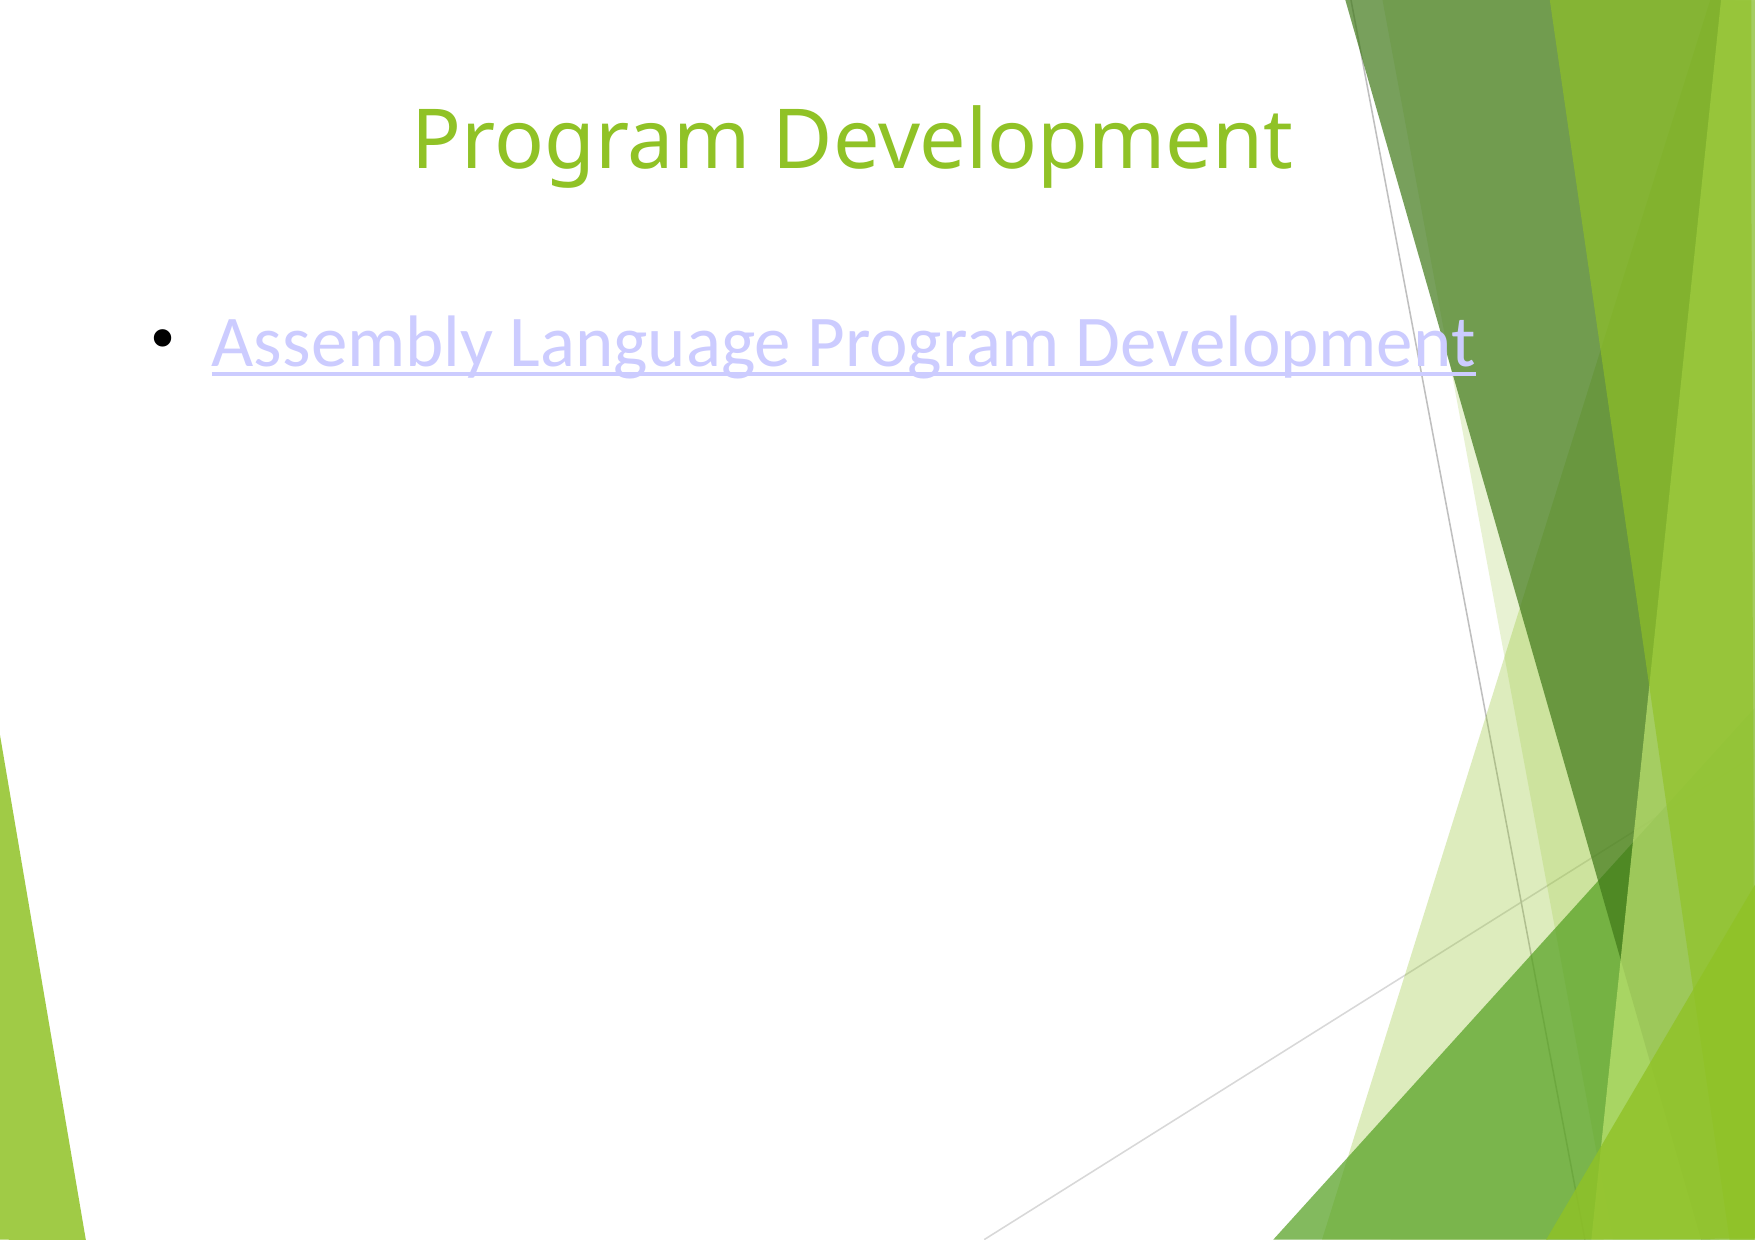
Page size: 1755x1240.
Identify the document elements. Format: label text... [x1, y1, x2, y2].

title Program Development [409, 83, 1347, 291]
text_box Assembly Language Program Development [147, 291, 1495, 382]
